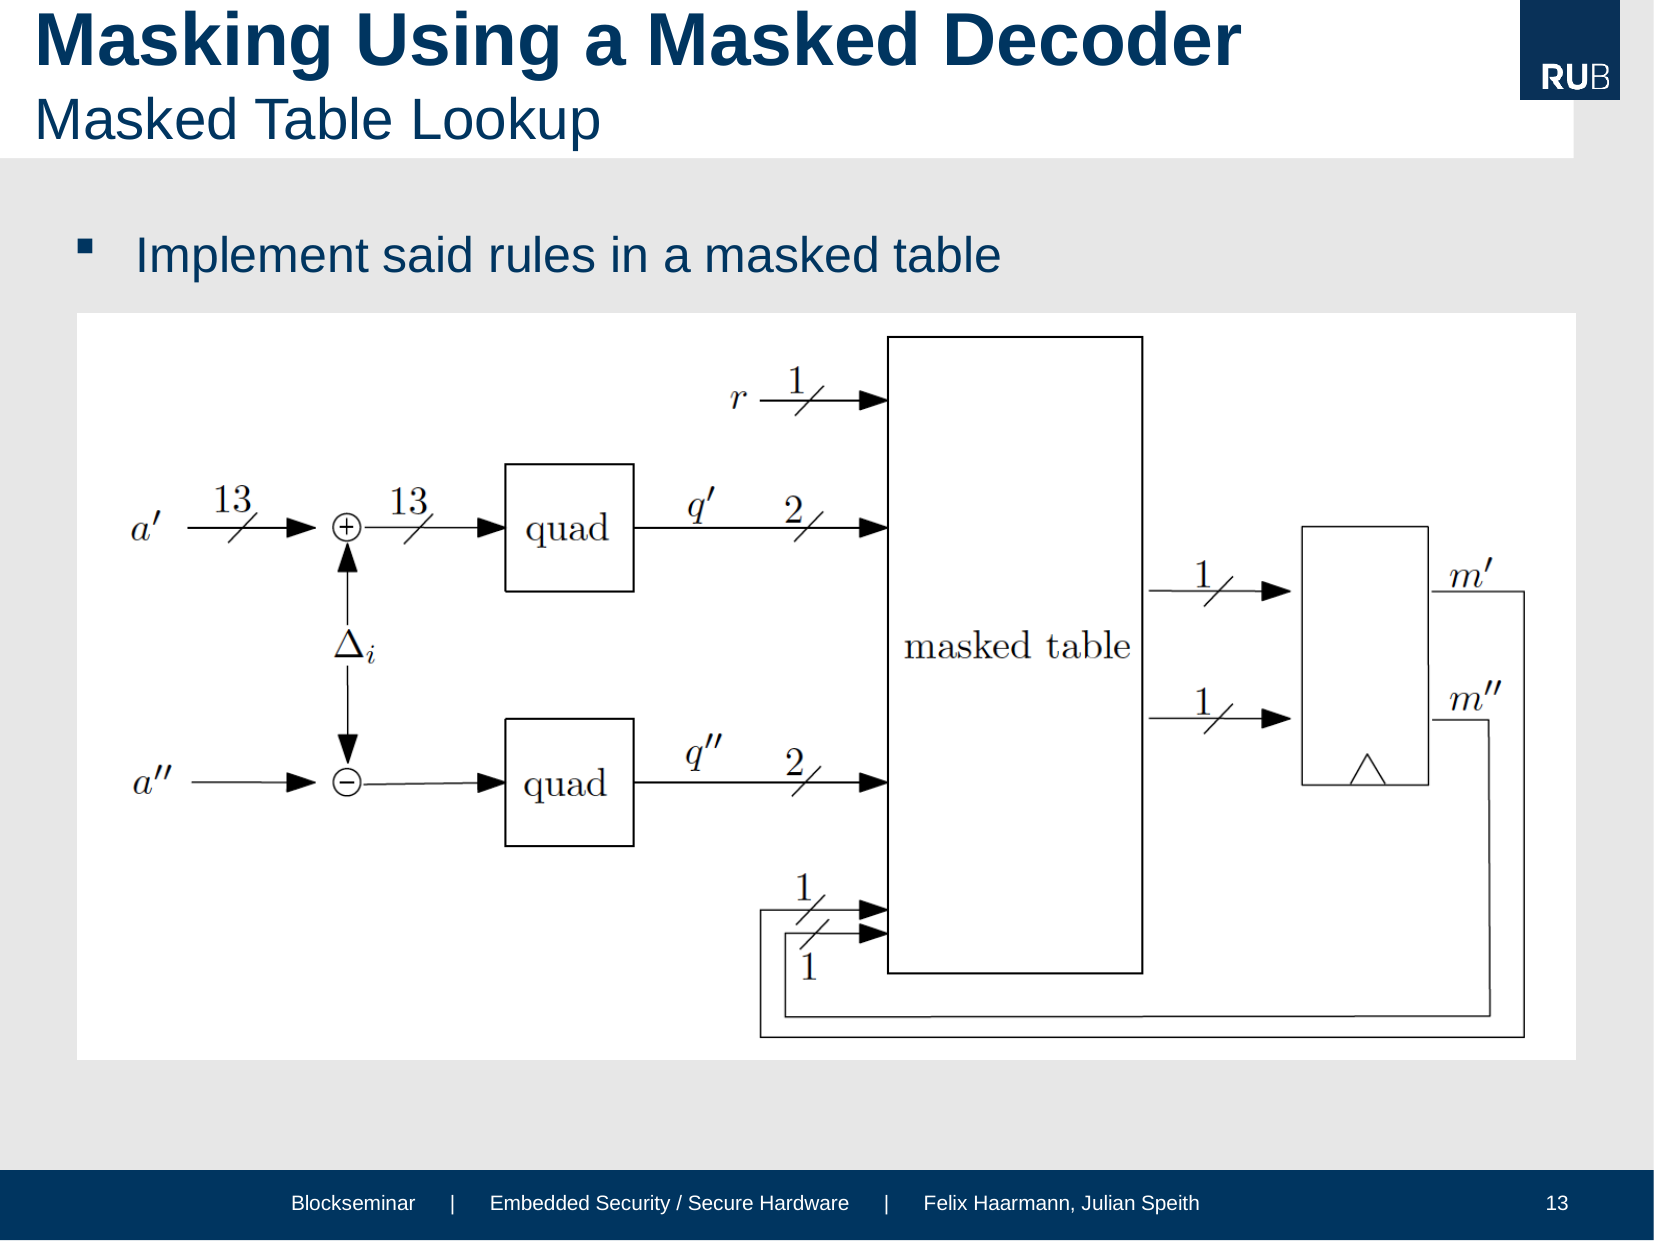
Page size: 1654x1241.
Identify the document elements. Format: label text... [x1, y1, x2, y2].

title Masking Using a Masked Decoder Masked Table Lookup [20, 0, 1507, 149]
list Implement said rules in a masked table [58, 214, 1542, 1114]
picture [77, 313, 1577, 1060]
picture [1520, 0, 1620, 100]
